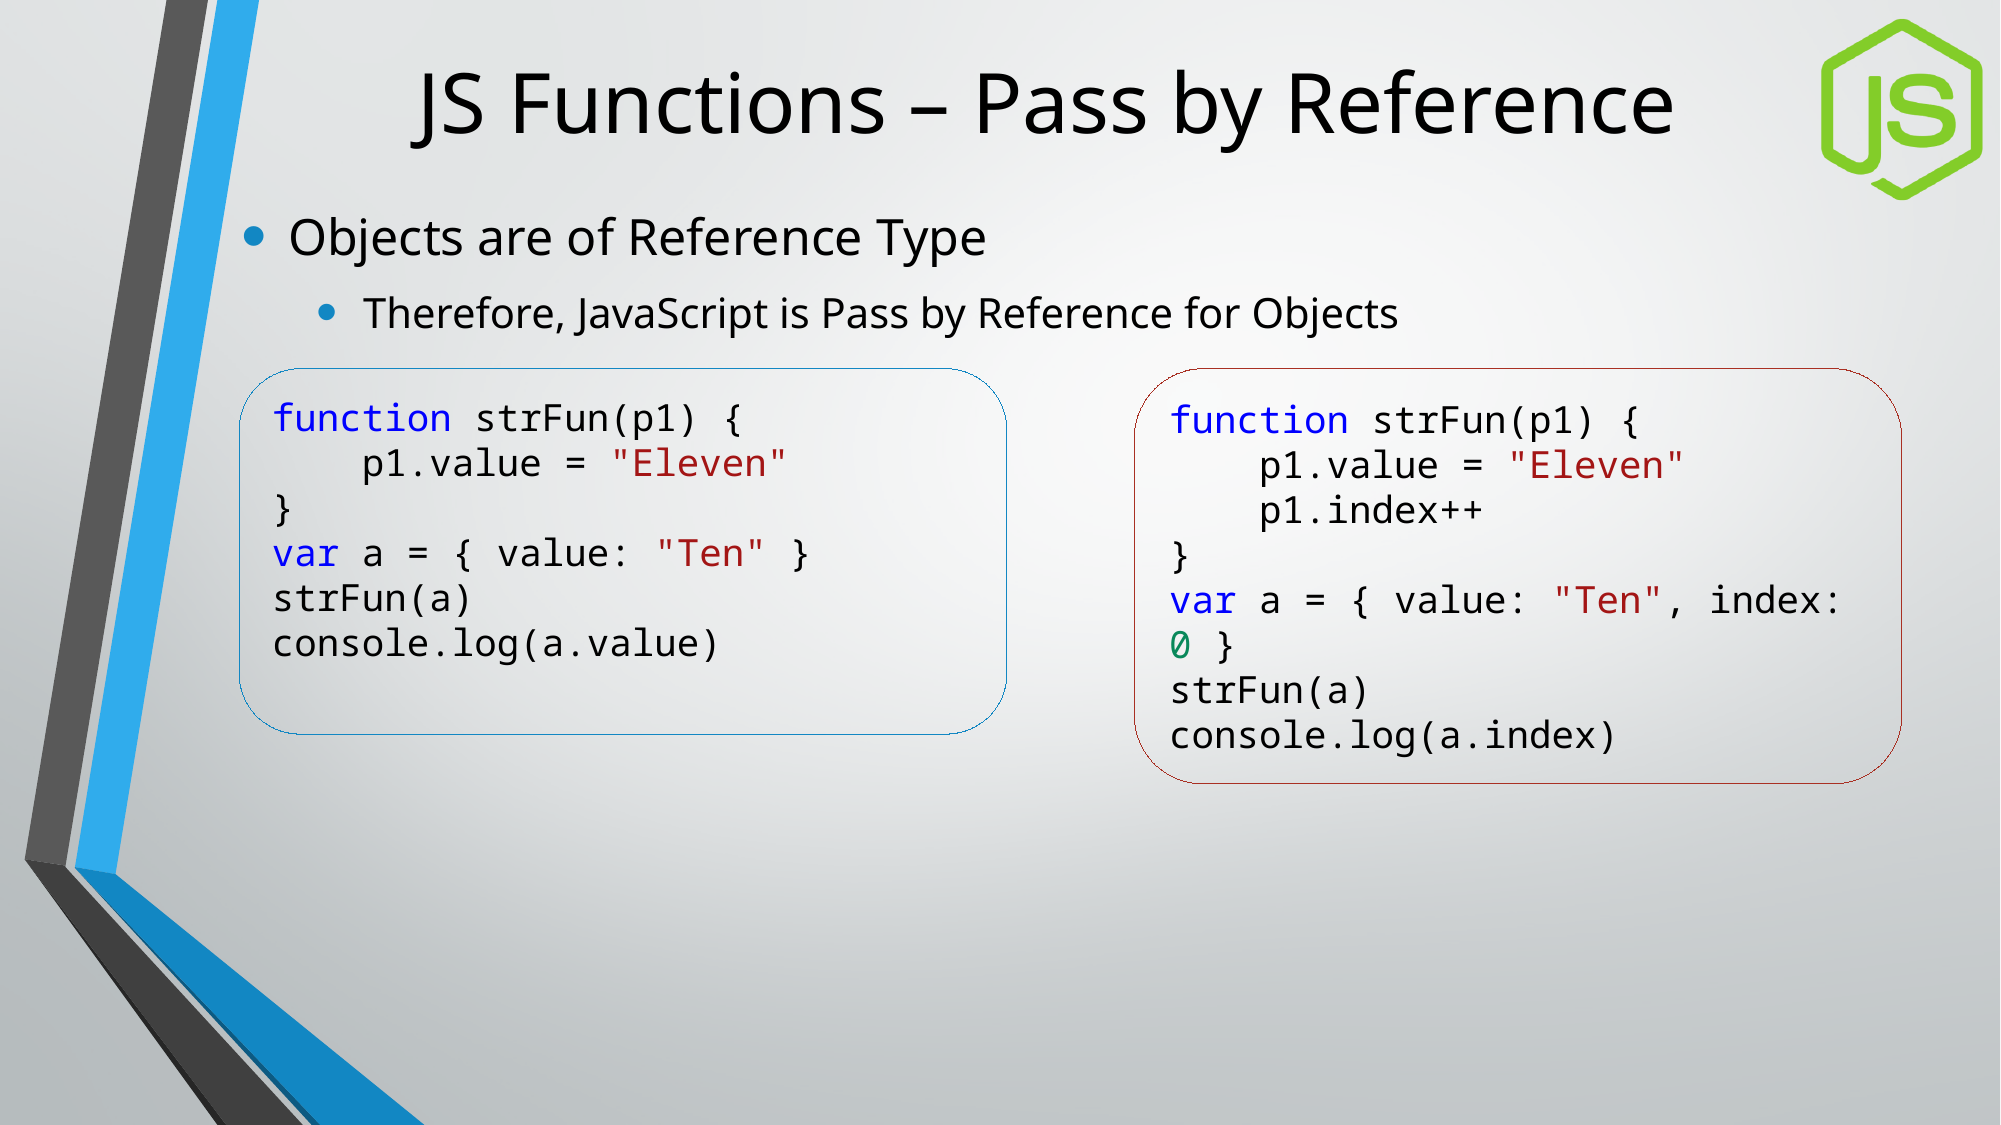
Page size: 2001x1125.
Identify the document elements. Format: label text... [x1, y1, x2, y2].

title JS Functions – Pass by Reference [226, 1, 1870, 198]
text_box function strFun(p1) { p1.value = "Eleven" p1.index++ } var a = { value: "Ten", index: 0 } strFun(a) console.log(a.index) [1134, 368, 1902, 784]
text_box function strFun(p1) { p1.value = "Eleven" } var a = { value: "Ten" } strFun(a) console.log(a.value) [239, 368, 1007, 735]
picture [1870, 12, 1990, 209]
list Objects are of Reference Type Therefore, JavaScript is Pass by Reference for Objects [226, 198, 1870, 1038]
